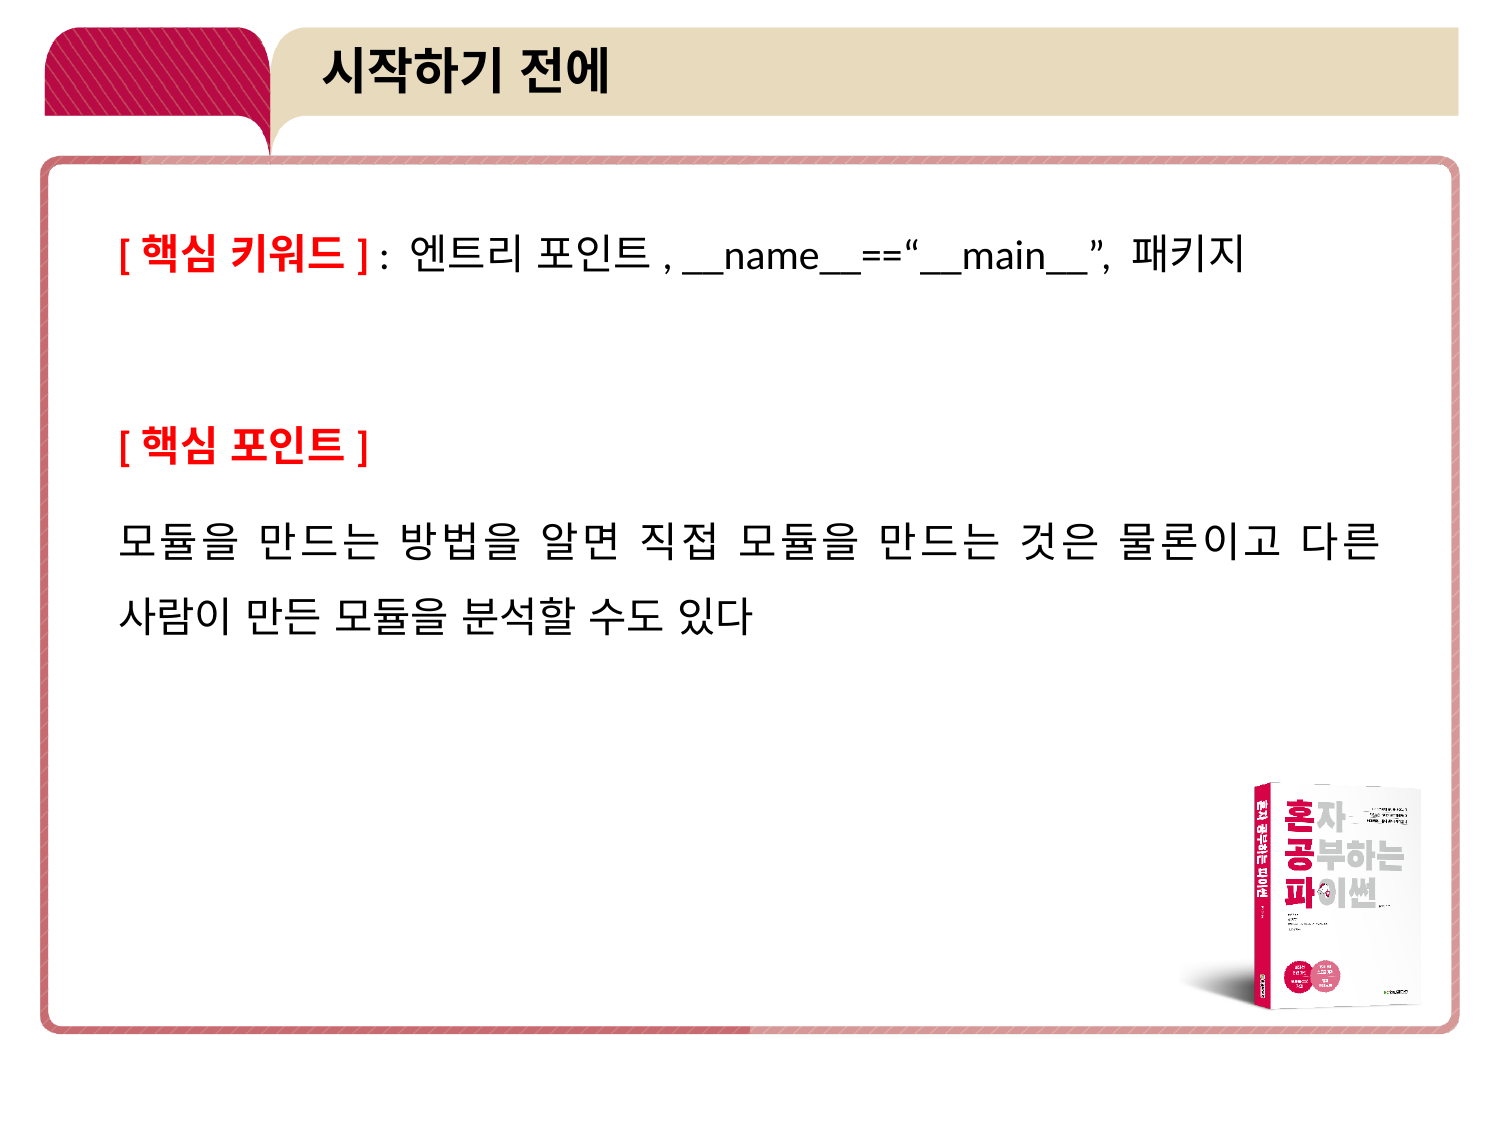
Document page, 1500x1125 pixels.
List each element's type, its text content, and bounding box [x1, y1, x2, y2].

picture [0, 0, 1500, 1043]
list [핵심 키워드] : 엔트리 포인트, __name__==“__main__”, 패키지 [핵심 포인트] 모듈을 만드는 방법을 알면 직접 모듈을 만드는 것은 물론이고 다른 사람이 만든 모듈을 분석할 수도 있다 [103, 195, 1397, 1014]
title 시작하기 전에 [306, 42, 1385, 105]
